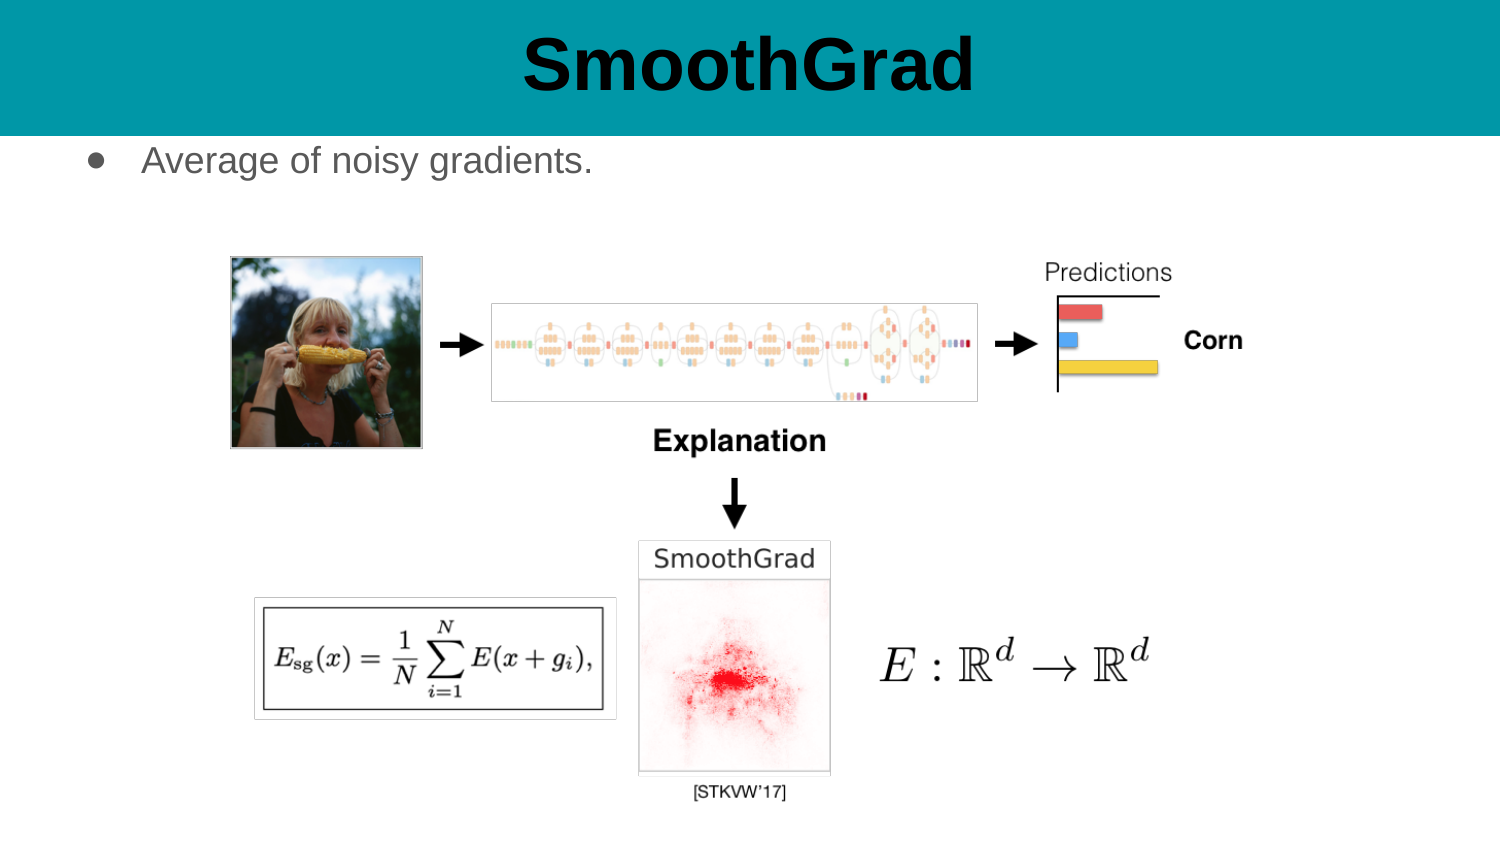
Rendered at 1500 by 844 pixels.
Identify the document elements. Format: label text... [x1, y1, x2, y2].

list Average of noisy gradients. [51, 136, 1449, 289]
picture [229, 251, 1271, 807]
title SmoothGrad [0, 0, 1500, 136]
